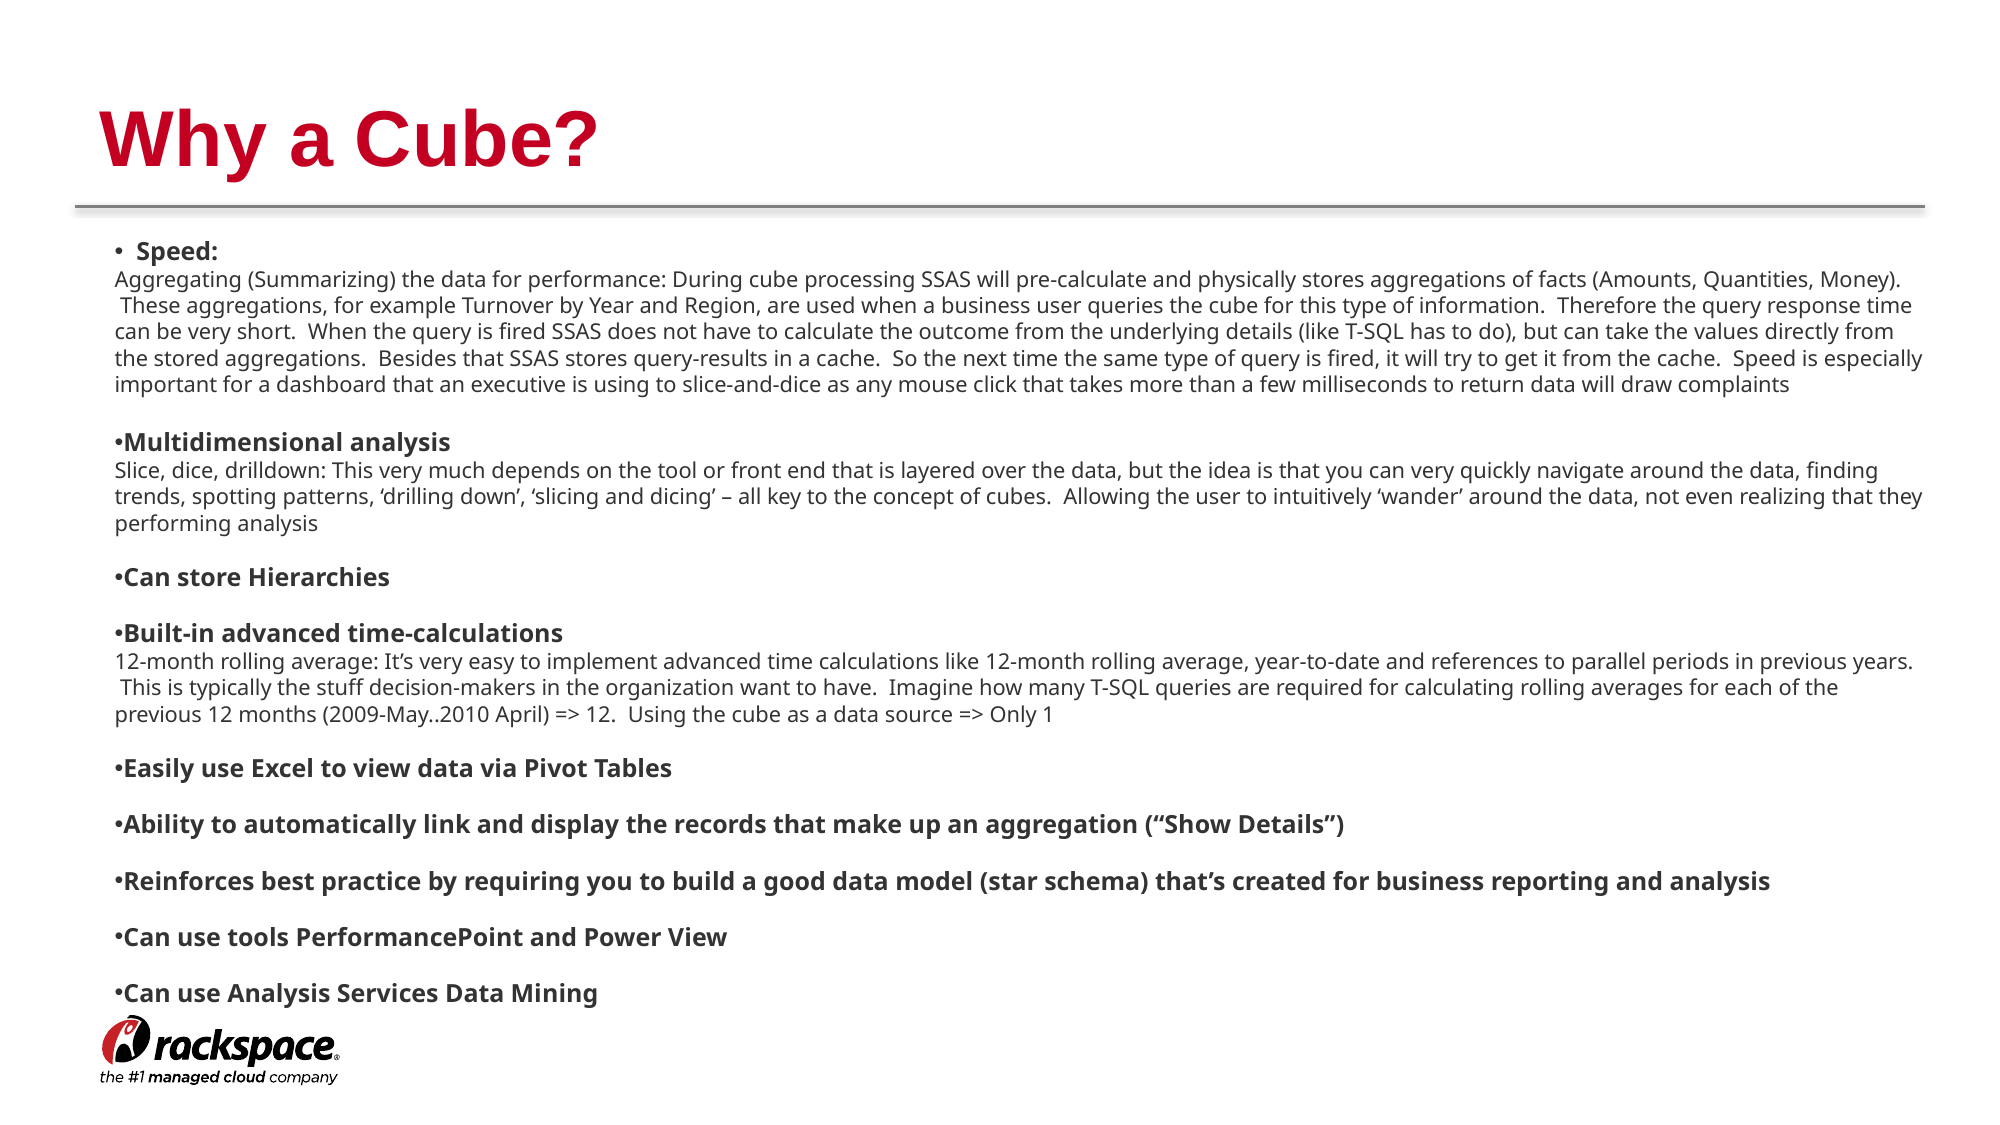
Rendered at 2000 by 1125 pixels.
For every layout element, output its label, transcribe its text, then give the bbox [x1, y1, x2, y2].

text_box Speed: Aggregating (Summarizing) the data for performance: During cube processing SSAS will pre-calculate and physically stores aggregations of facts (Amounts, Quantities, Money). These aggregations, for example Turnover by Year and Region, are used when a business user queries the cube for this type of information. Therefore the query response time can be very short. When the query is fired SSAS does not have to calculate the outcome from the underlying details (like T-SQL has to do), but can take the values directly from the stored aggregations. Besides that SSAS stores query-results in a cache. So the next time the same type of query is fired, it will try to get it from the cache. Speed is especially important for a dashboard that an executive is using to slice-and-dice as any mouse click that takes more than a few milliseconds to return data will draw complaints Multidimensional analysis Slice, dice, drilldown: This very much depends on the tool or front end that is layered over the data, but the idea is that you can very quickly navigate around the data, finding trends, spotting patterns, ‘drilling down’, ‘slicing and dicing’ – all key to the concept of cubes. Allowing the user to intuitively ‘wander’ around the data, not even realizing that they performing analysis Can store Hierarchies Built-in advanced time-calculations 12-month rolling average: It’s very easy to implement advanced time calculations like 12-month rolling average, year-to-date and references to parallel periods in previous years. This is typically the stuff decision-makers in the organization want to have. Imagine how many T-SQL queries are required for calculating rolling averages for each of the previous 12 months (2009-May..2010 April) => 12. Using the cube as a data source => Only 1 Easily use Excel to view data via Pivot Tables Ability to automatically link and display the records that make up an aggregation (“Show Details”) Reinforces best practice by requiring you to build a good data model (star schema) that’s created for business reporting and analysis Can use tools PerformancePoint and Power View Can use Analysis Services Data Mining [99, 228, 1944, 1015]
title Why a Cube? [99, 63, 1900, 194]
